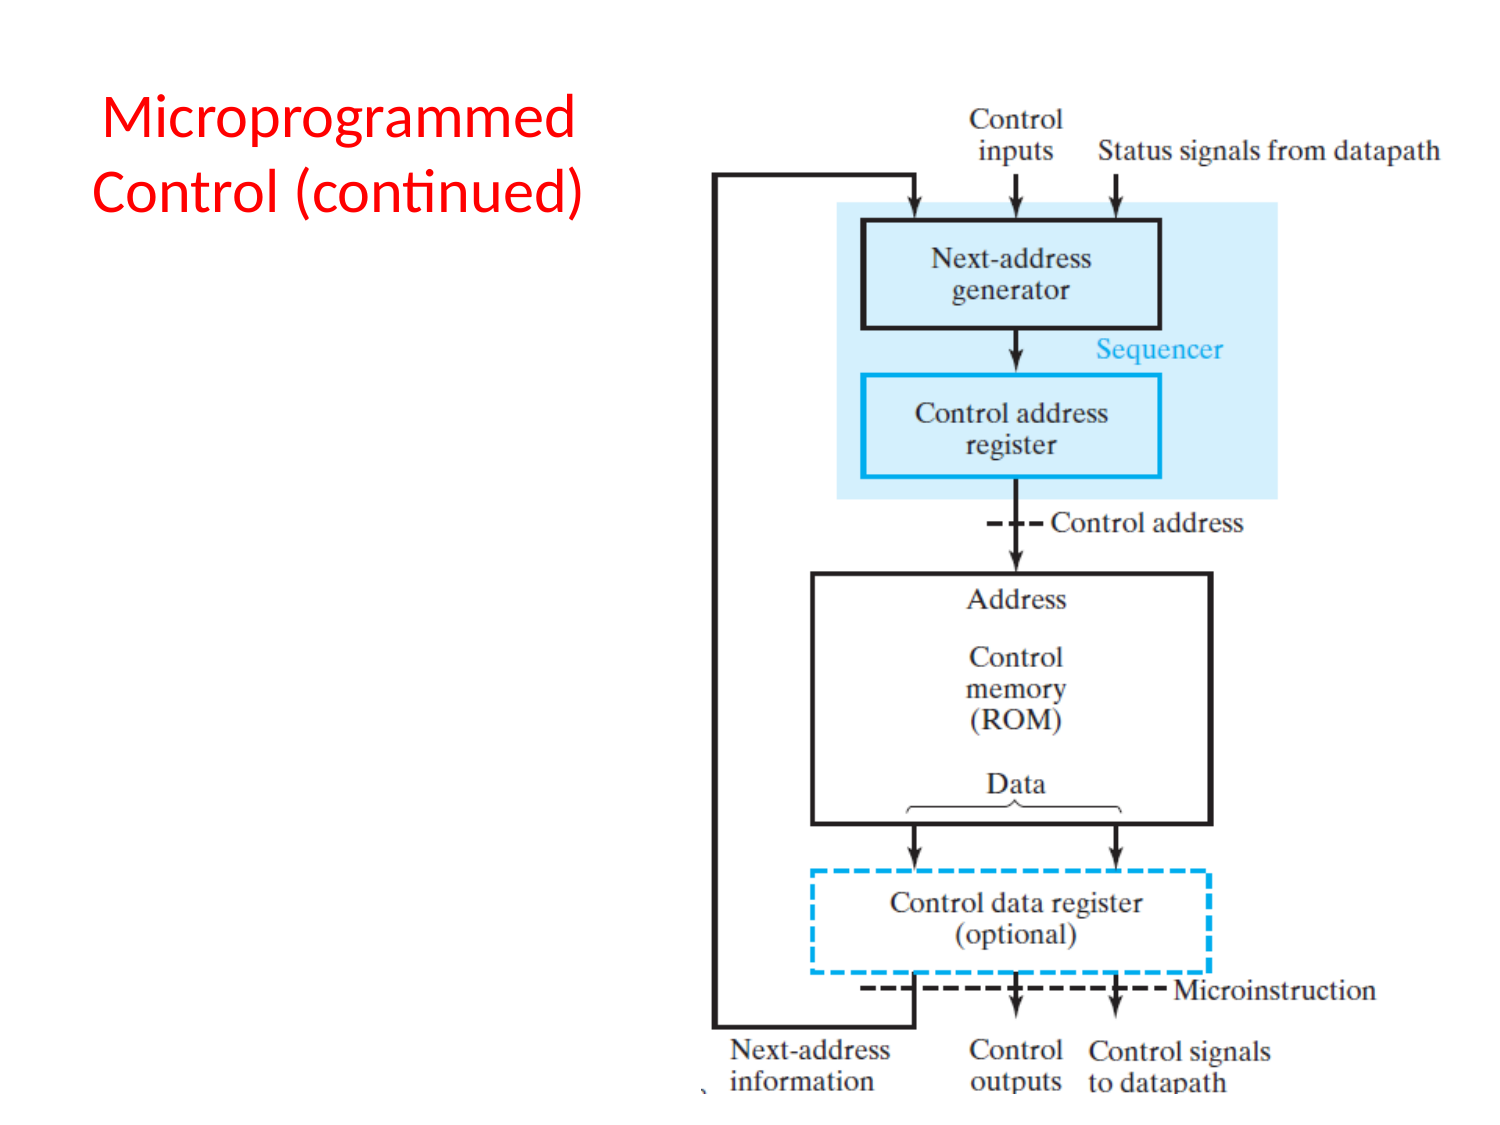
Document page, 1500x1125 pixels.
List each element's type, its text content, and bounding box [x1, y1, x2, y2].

title Microprogrammed Control (continued) [0, 66, 680, 234]
picture [701, 93, 1448, 1094]
